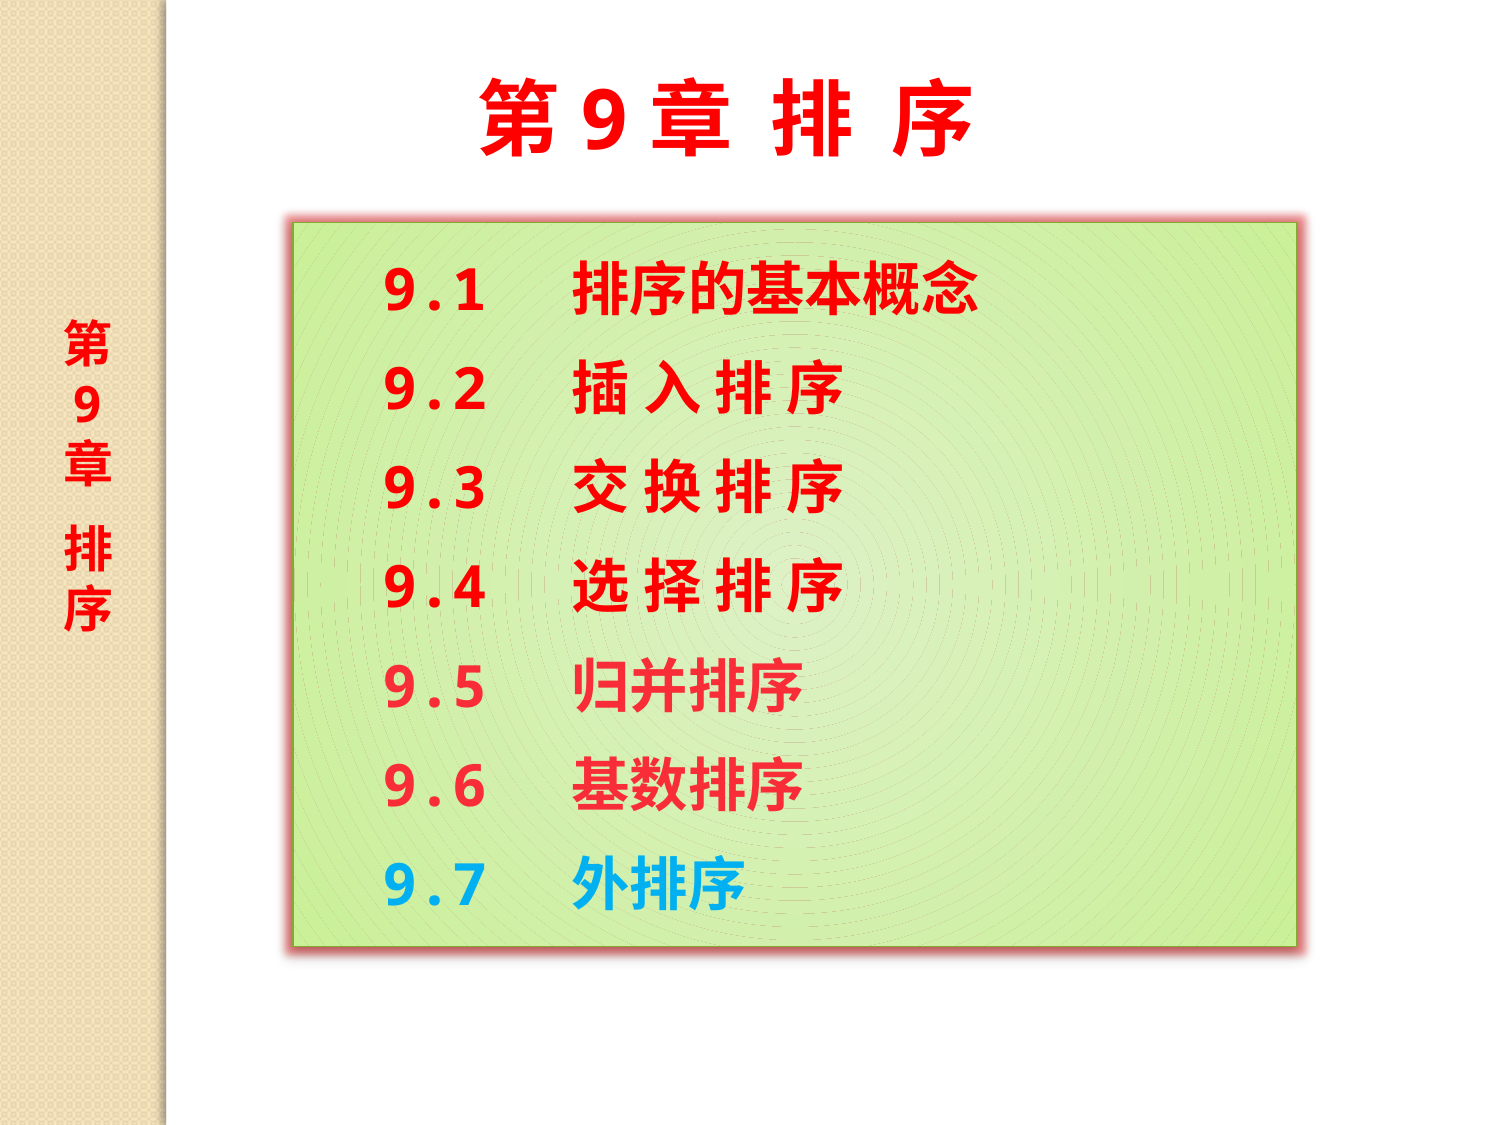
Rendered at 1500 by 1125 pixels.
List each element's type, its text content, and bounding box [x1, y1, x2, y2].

text_box 第9章 排 序 [339, 58, 1132, 174]
text_box 9.1 排序的基本概念 9.2 插 入 排 序 9.3 交 换 排 序 9.4 选 择 排 序 9.5 归并排序 9.6 基数排序 9.7 外排序 [292, 222, 1298, 947]
text_box 第9章 排 序 [46, 304, 141, 645]
